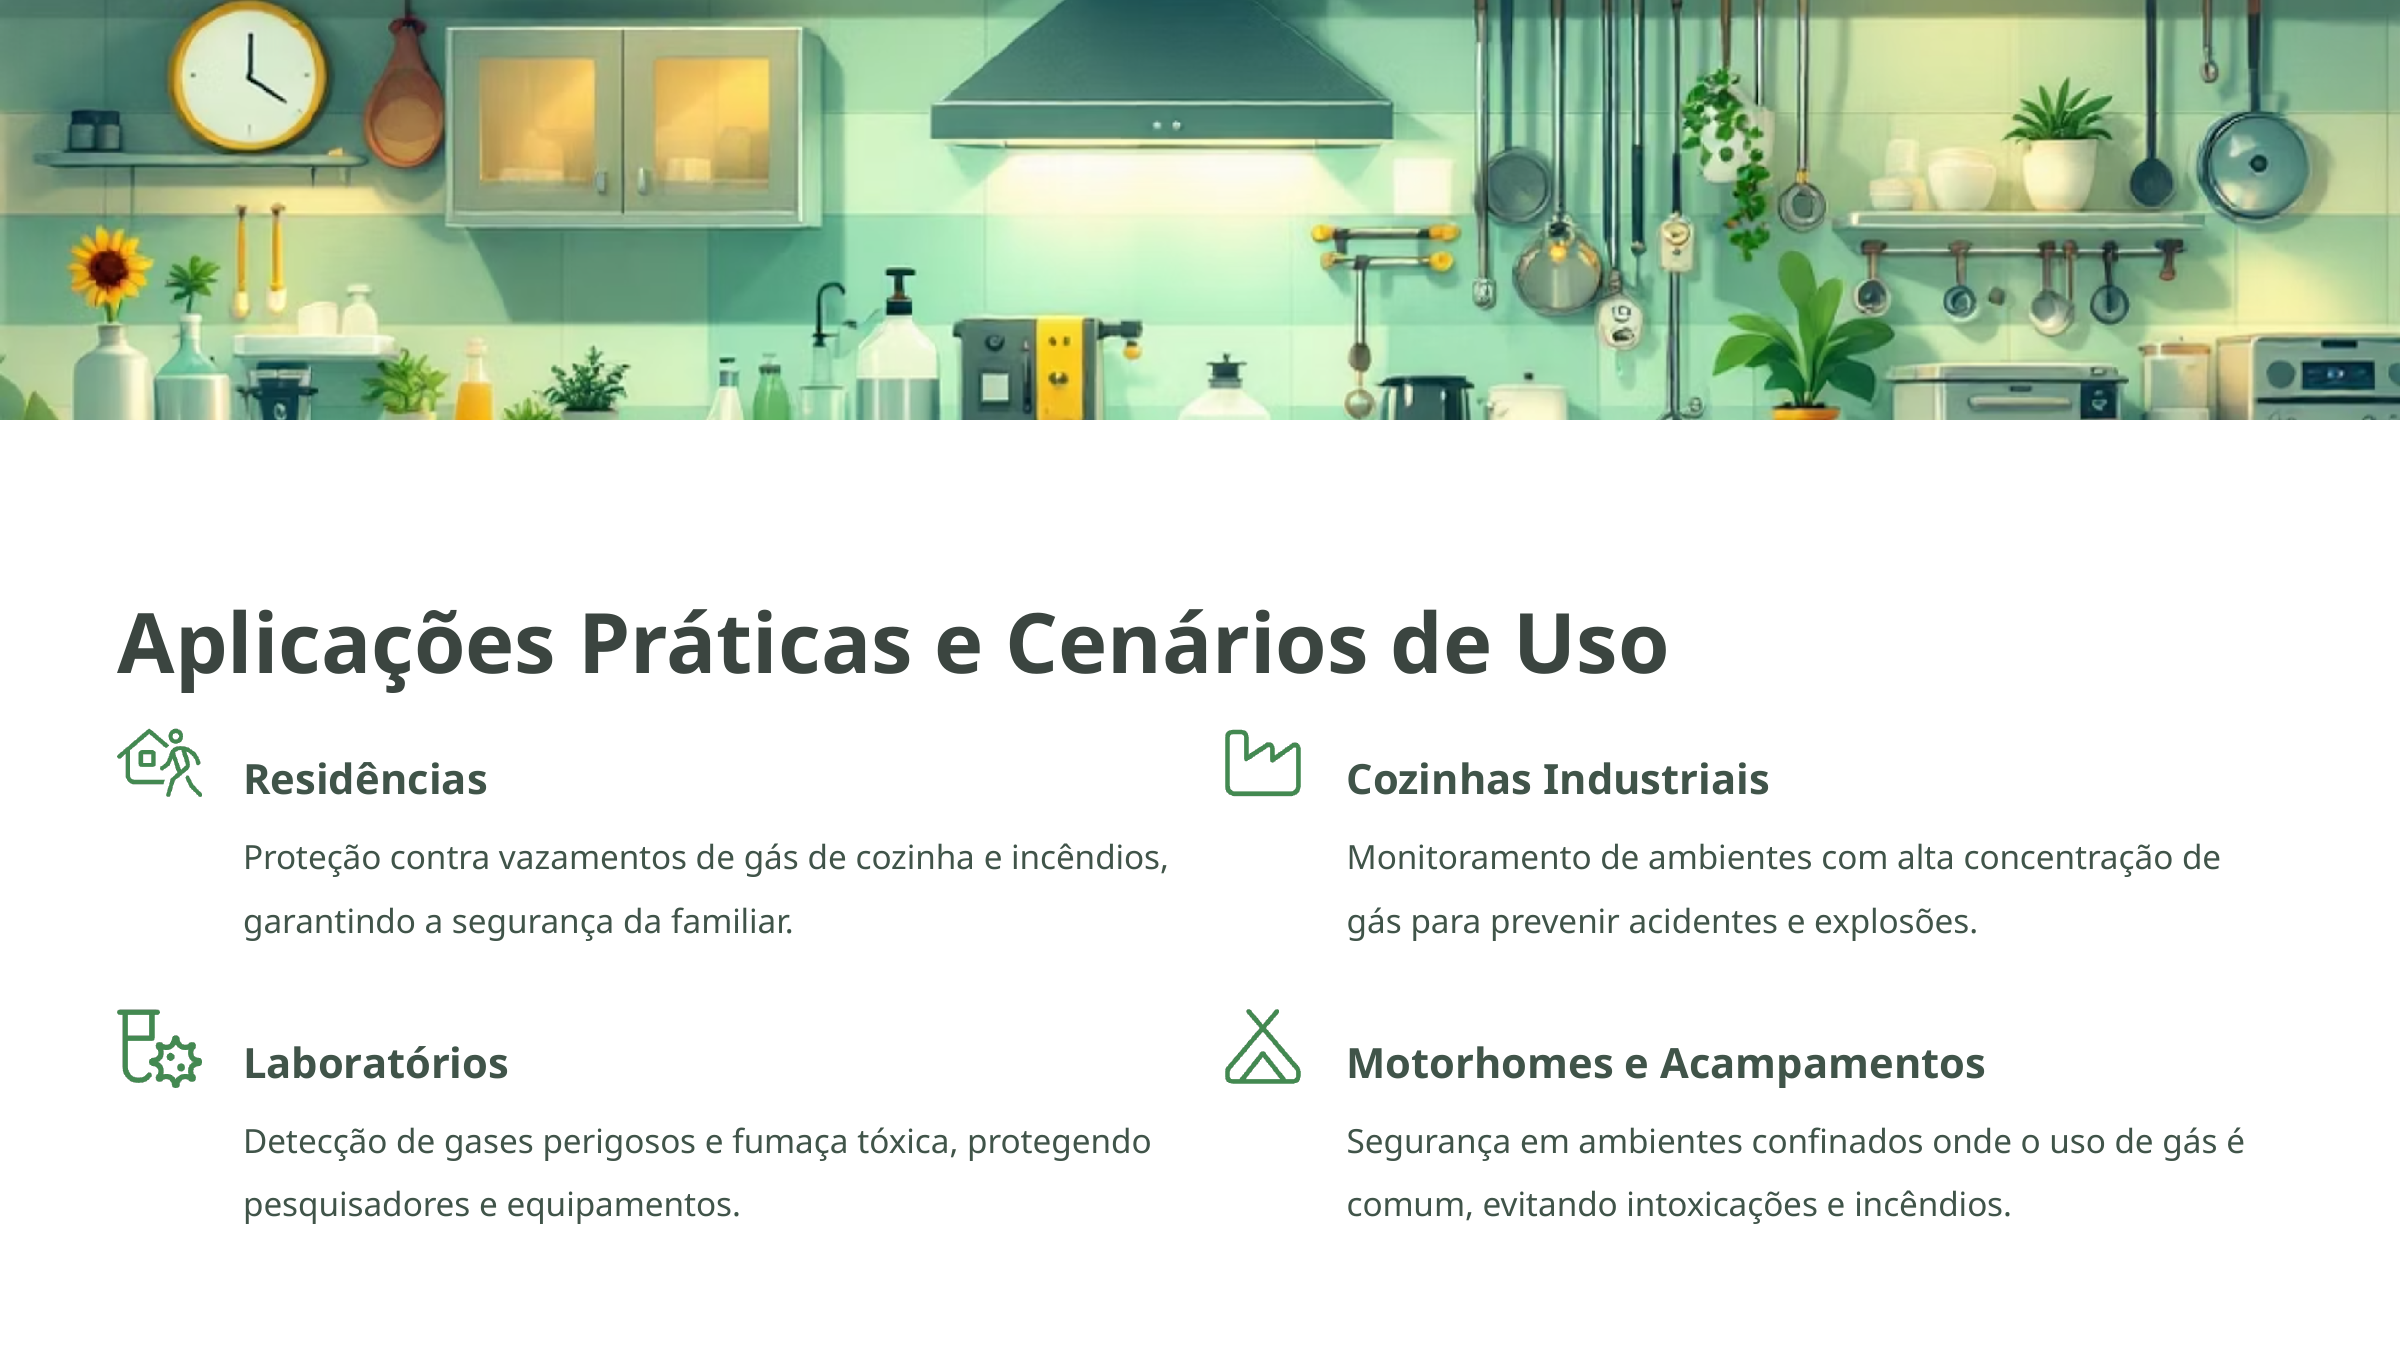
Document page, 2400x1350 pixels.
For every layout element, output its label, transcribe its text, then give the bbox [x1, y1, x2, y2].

text_box Residências [243, 740, 663, 793]
picture [117, 1003, 202, 1089]
text_box Monitoramento de ambientes com alta concentração de gás para prevenir acidentes e explosões. [1346, 813, 2283, 921]
text_box Laboratórios [243, 1023, 663, 1077]
picture [1220, 720, 1305, 805]
text_box Proteção contra vazamentos de gás de cozinha e incêndios, garantindo a segurança da familiar. [243, 813, 1179, 921]
text_box Segurança em ambientes confinados onde o uso de gás é comum, evitando intoxicações e incêndios. [1346, 1096, 2283, 1204]
picture [1220, 1003, 1305, 1089]
text_box Aplicações Práticas e Cenários de Uso [117, 565, 1708, 671]
text_box Cozinhas Industriais [1346, 740, 1789, 793]
picture [0, 0, 2400, 420]
picture [117, 720, 202, 805]
text_box Detecção de gases perigosos e fumaça tóxica, protegendo pesquisadores e equipamentos. [243, 1096, 1179, 1204]
text_box Motorhomes e Acampamentos [1346, 1023, 1992, 1077]
